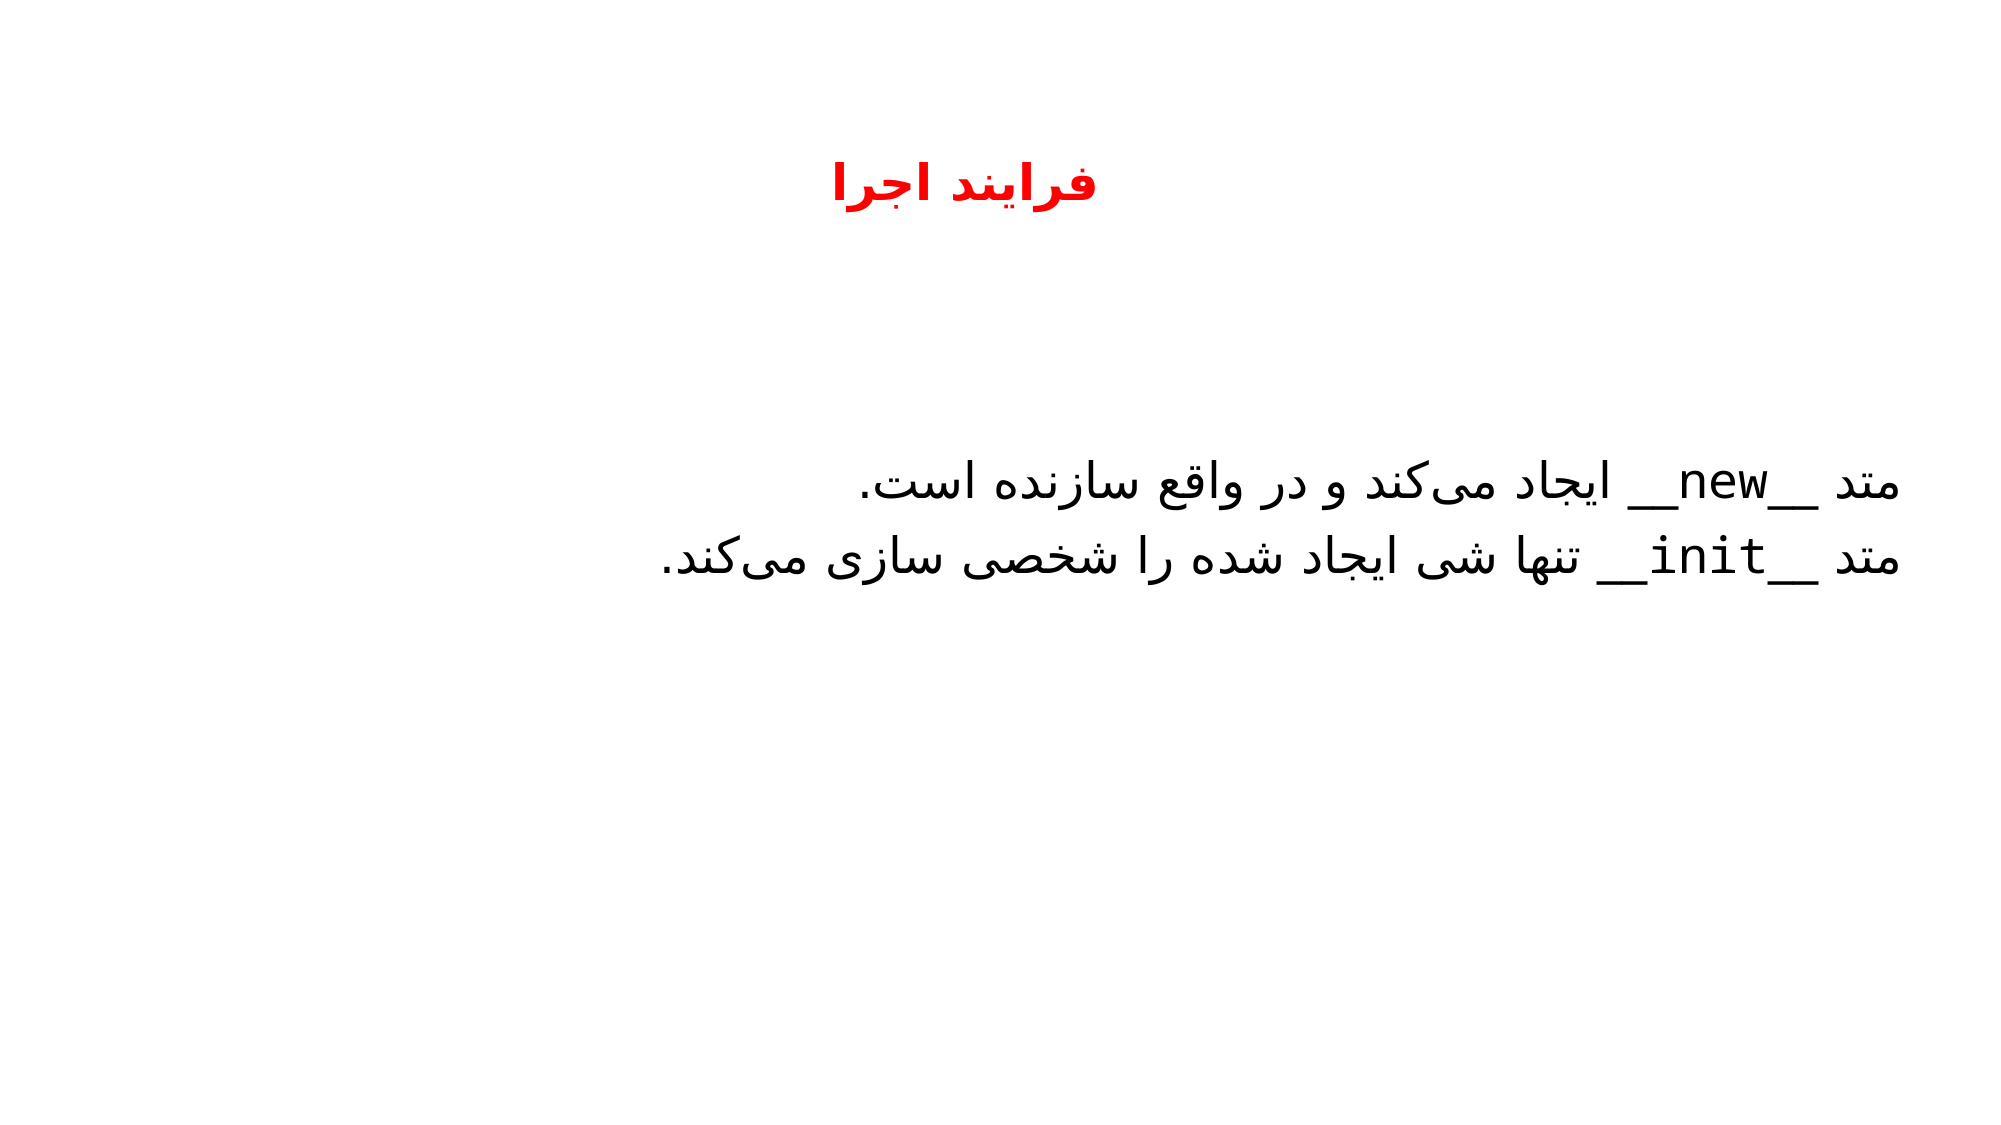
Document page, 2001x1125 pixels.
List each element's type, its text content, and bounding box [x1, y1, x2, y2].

text_box فرایند اجرا [215, 150, 1716, 269]
text_box متد __new__ ایجاد می‌کند و در واقع سازنده است. متد __init__ تنها شی ایجاد شده را شخصی سازی می‌کند. [13, 448, 1918, 1013]
